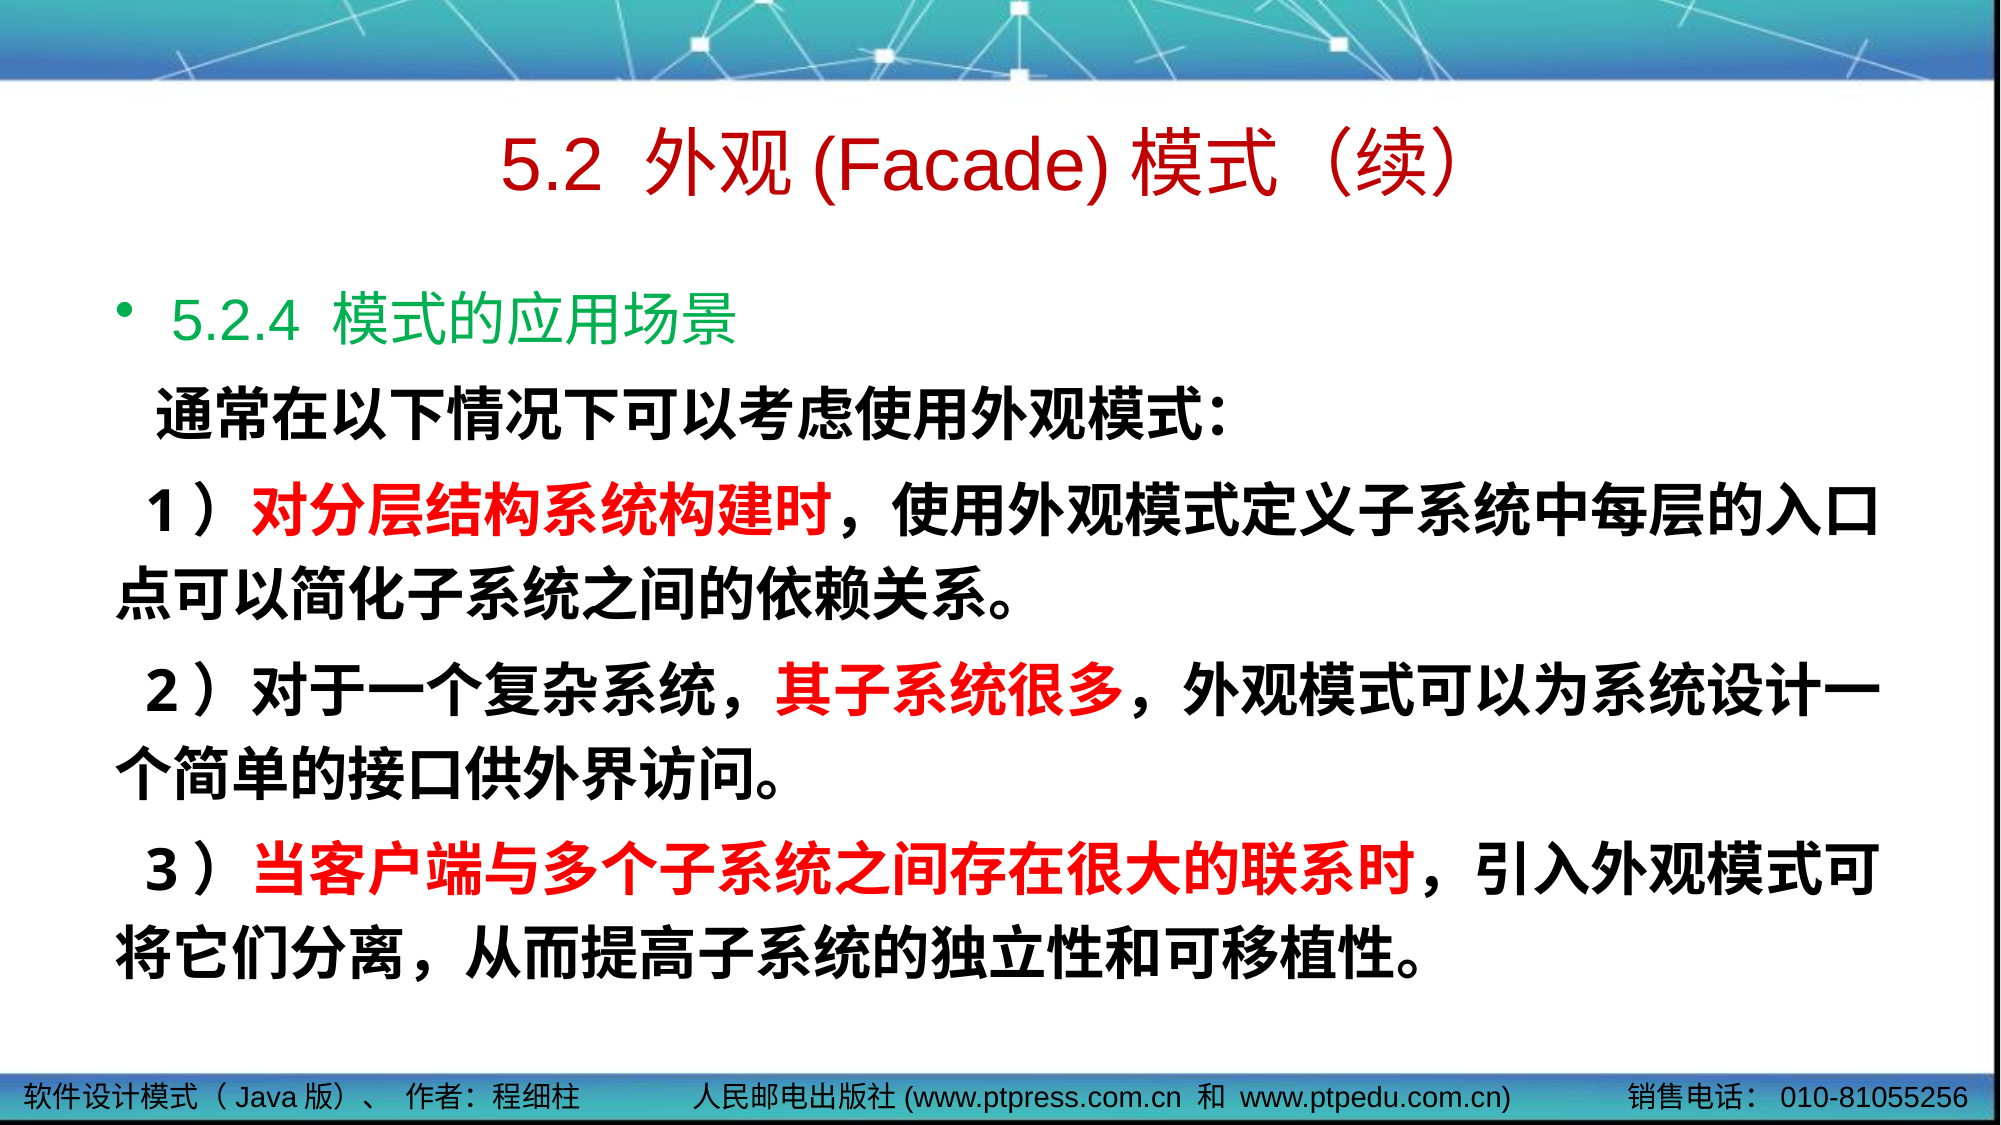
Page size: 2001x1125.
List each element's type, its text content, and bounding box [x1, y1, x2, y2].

slide_number 软件设计模式（Java版）、 作者：程细柱 [8, 1071, 647, 1125]
title 5.2 外观(Facade)模式（续） [102, 101, 1903, 221]
footer 人民邮电出版社(www.ptpress.com.cn 和 www.ptpedu.com.cn) [647, 1071, 1557, 1125]
slide_number 销售电话：010-81055256 [1557, 1071, 1984, 1125]
list 5.2.4 模式的应用场景 通常在以下情况下可以考虑使用外观模式： 1）对分层结构系统构建时，使用外观模式定义子系统中每层的入口点可以简化子系统之间的依赖关系。 2）对于一个复杂系统，其子系统很多，外观模式可以为系统设计一个简单的接口供外界访问。 3）当客户端与多个子系统之间存在很大的联系时，引入外观模式可将它们分离，从而提高子系统的独立性和可移植性。 [99, 260, 1903, 1022]
picture [0, 0, 2001, 1125]
